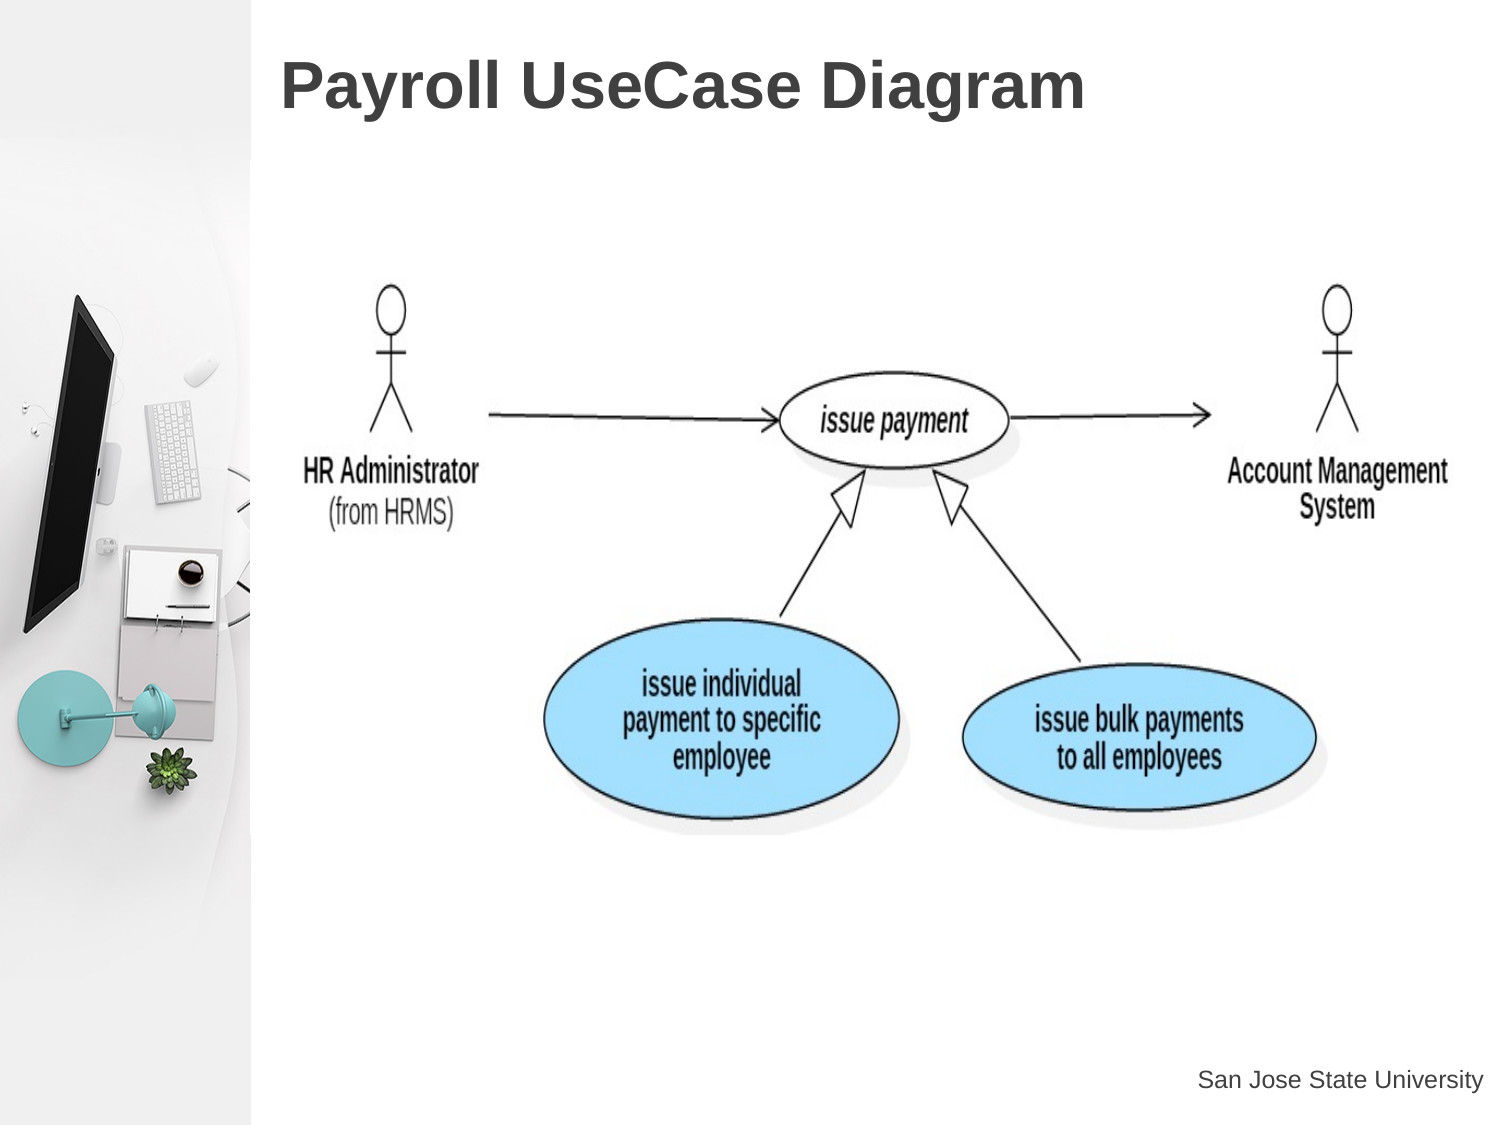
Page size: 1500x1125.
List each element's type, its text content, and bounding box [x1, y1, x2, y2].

title Payroll UseCase Diagram [265, 19, 1500, 145]
picture [0, 0, 1500, 1125]
list San Jose State University [422, 1046, 1500, 1111]
